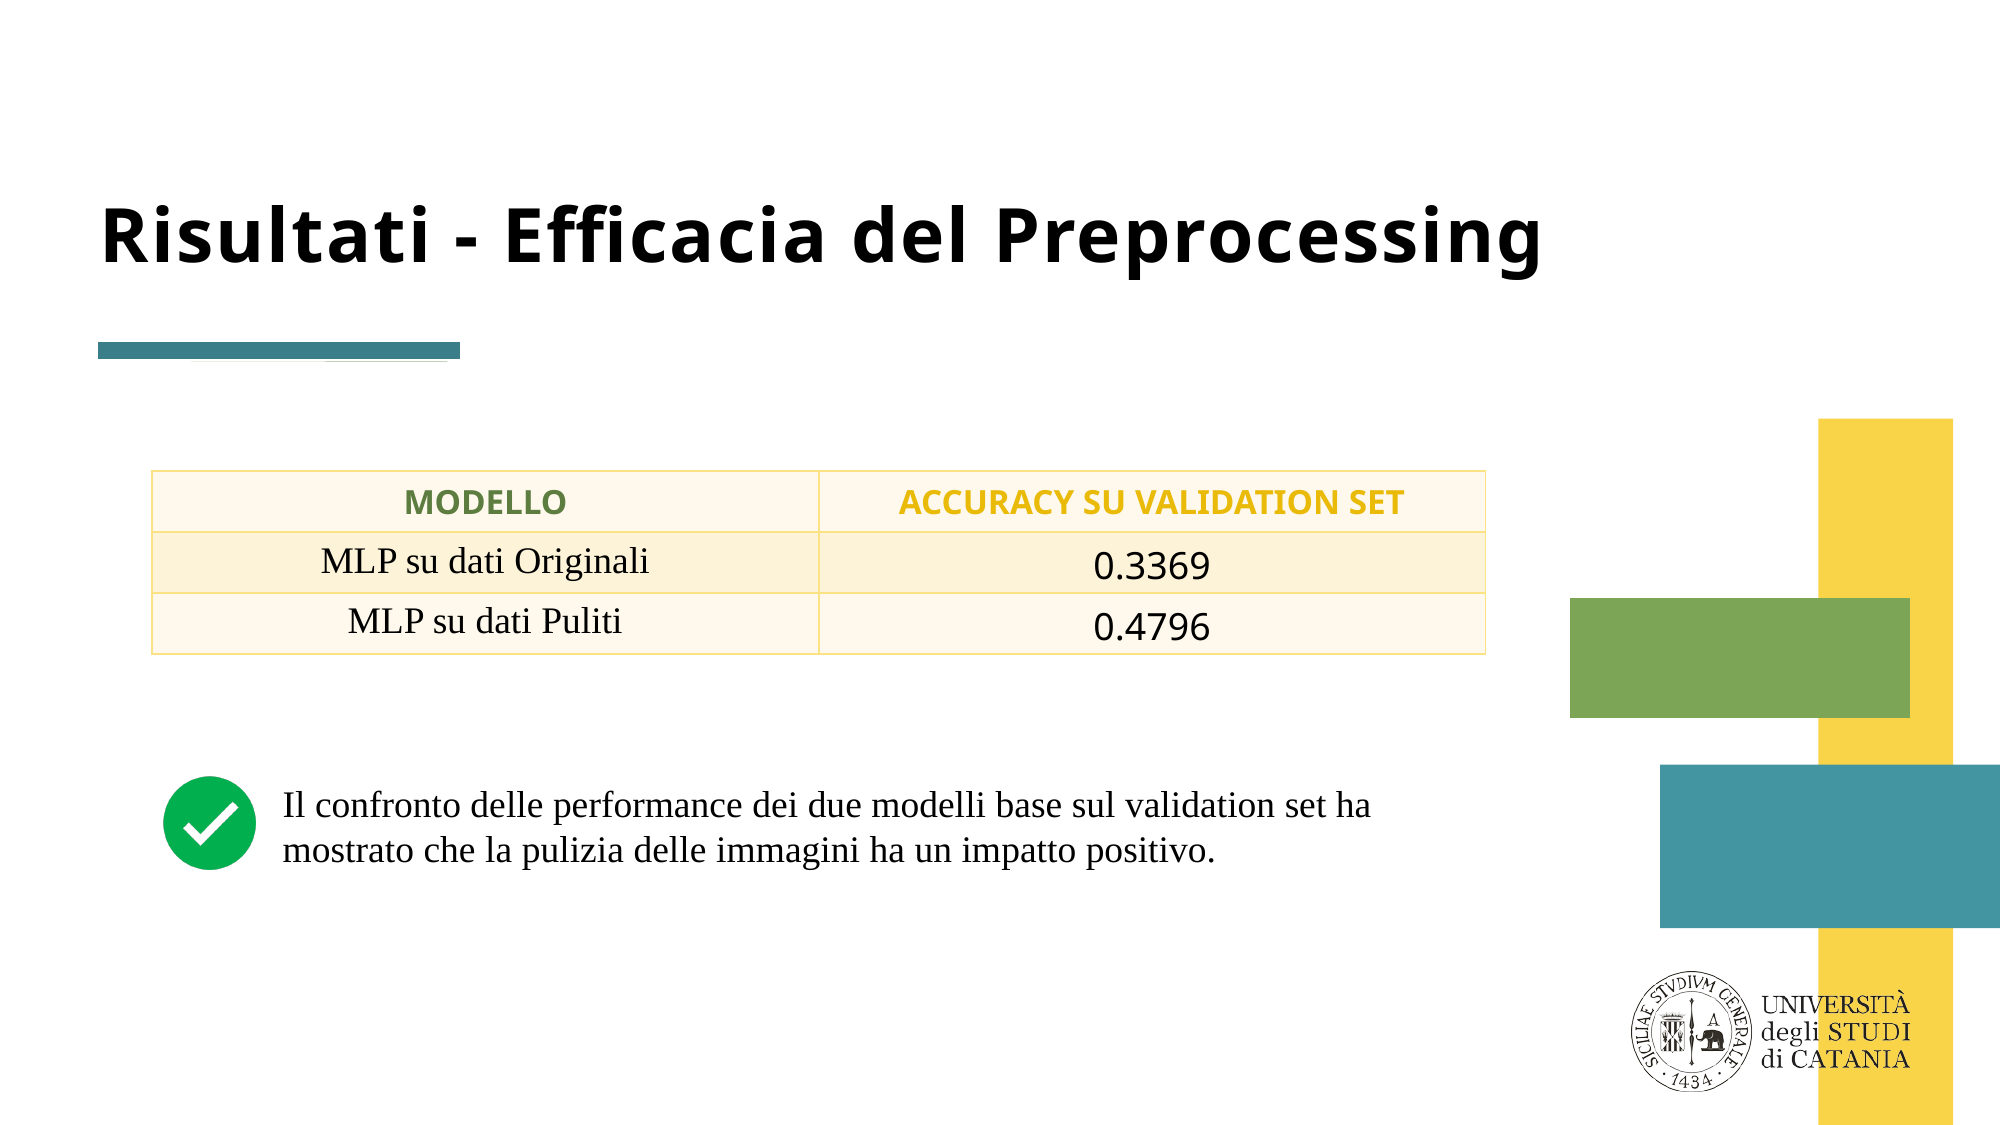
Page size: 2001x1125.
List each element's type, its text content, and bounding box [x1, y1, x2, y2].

text_box [1569, 597, 1911, 719]
text_box [96, 340, 463, 361]
title Risultati - Efficacia del Preprocessing [99, 121, 1900, 317]
text_box [1817, 929, 1954, 1125]
table_cell 0.3369 [820, 533, 1485, 592]
text_box [1659, 764, 2000, 929]
table_header MODELLO [153, 472, 818, 531]
picture [150, 764, 268, 882]
table_cell 0.4796 [820, 594, 1485, 653]
table_cell MLP su dati Puliti [153, 594, 818, 653]
table_cell MLP su dati Originali [153, 533, 818, 592]
text_box [1817, 418, 1954, 764]
picture [1631, 971, 1910, 1092]
table_header ACCURACY SU VALIDATION SET [820, 472, 1485, 531]
text_box Il confronto delle performance dei due modelli base sul validation set ha mostrato che la pulizia delle immagini ha un impatto positivo. [268, 772, 1523, 878]
